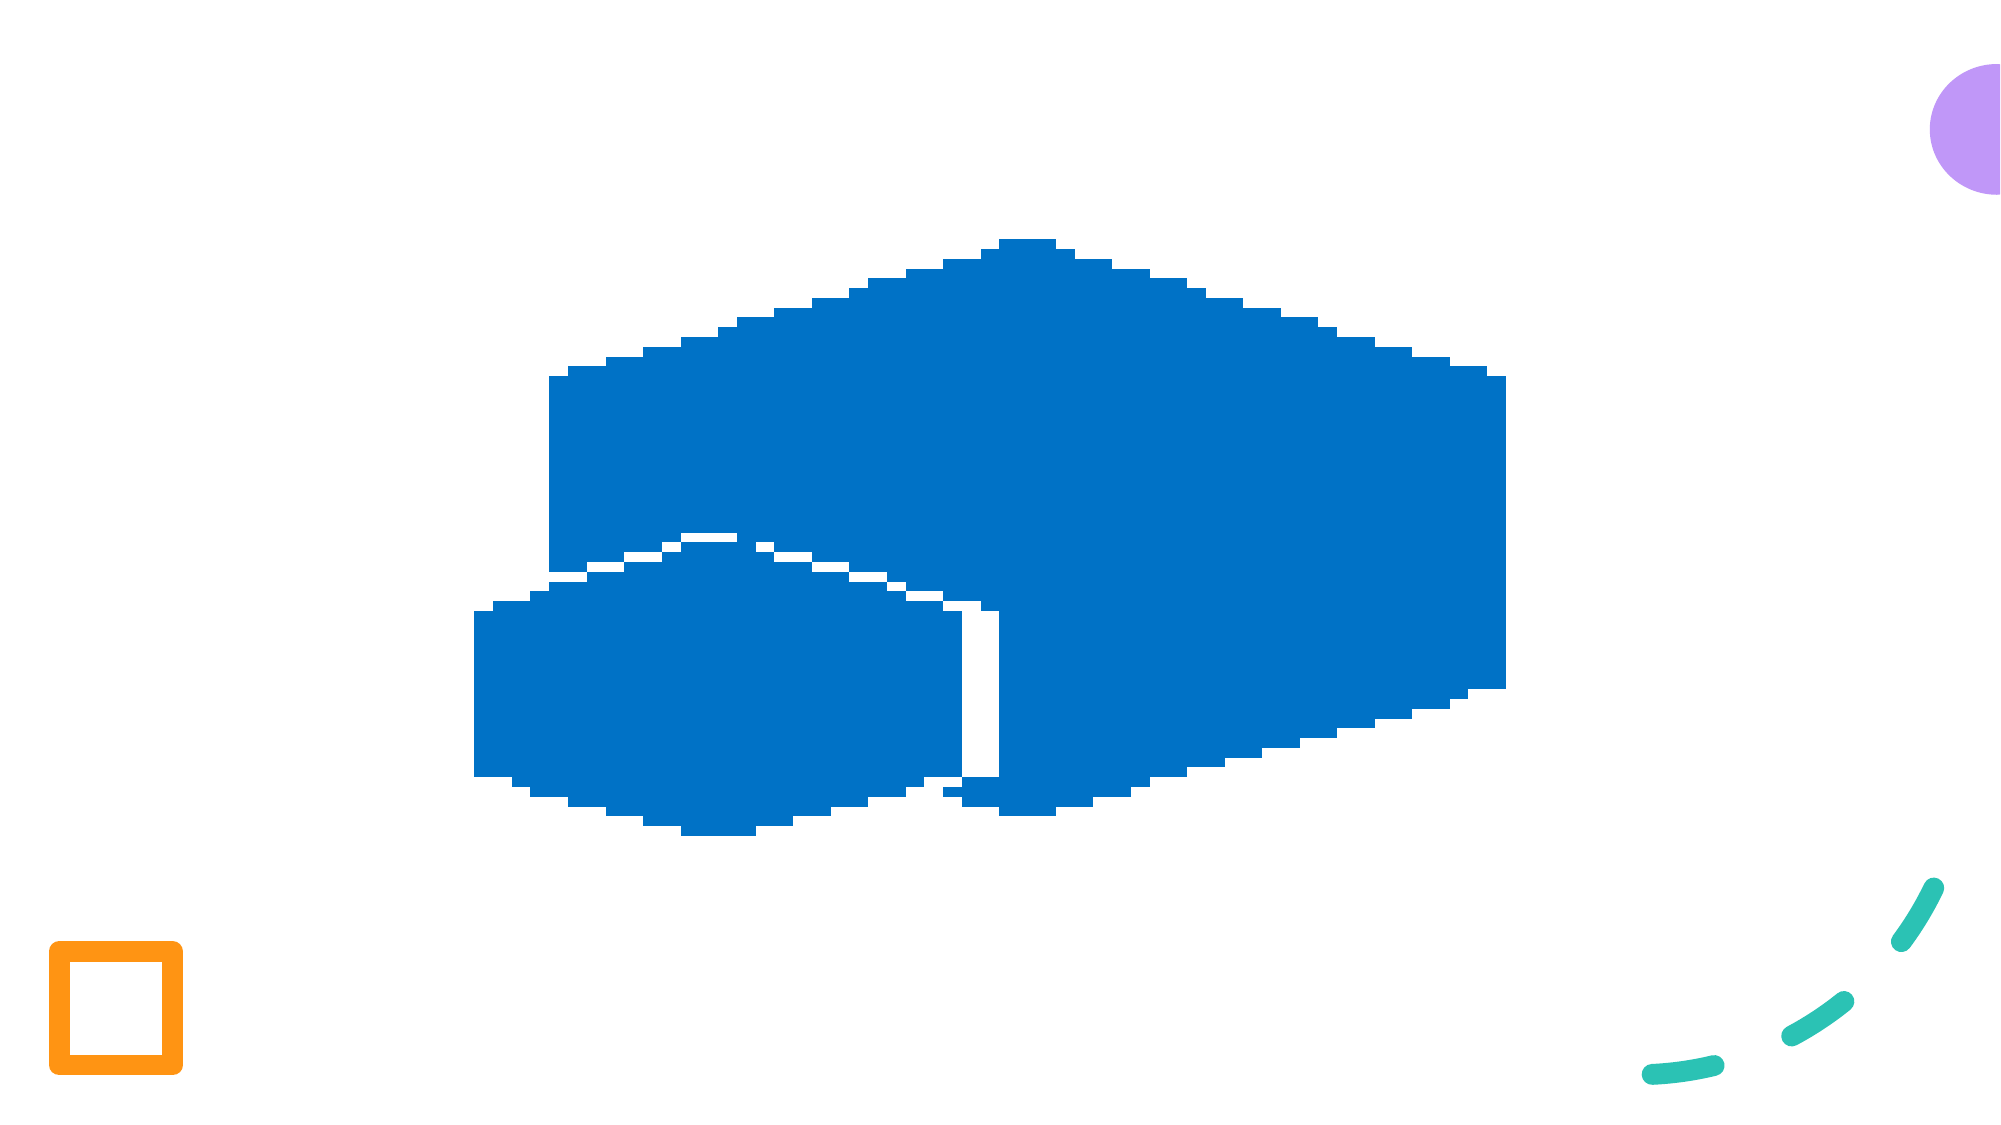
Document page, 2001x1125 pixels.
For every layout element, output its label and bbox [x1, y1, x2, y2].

picture [137, 93, 1938, 1032]
